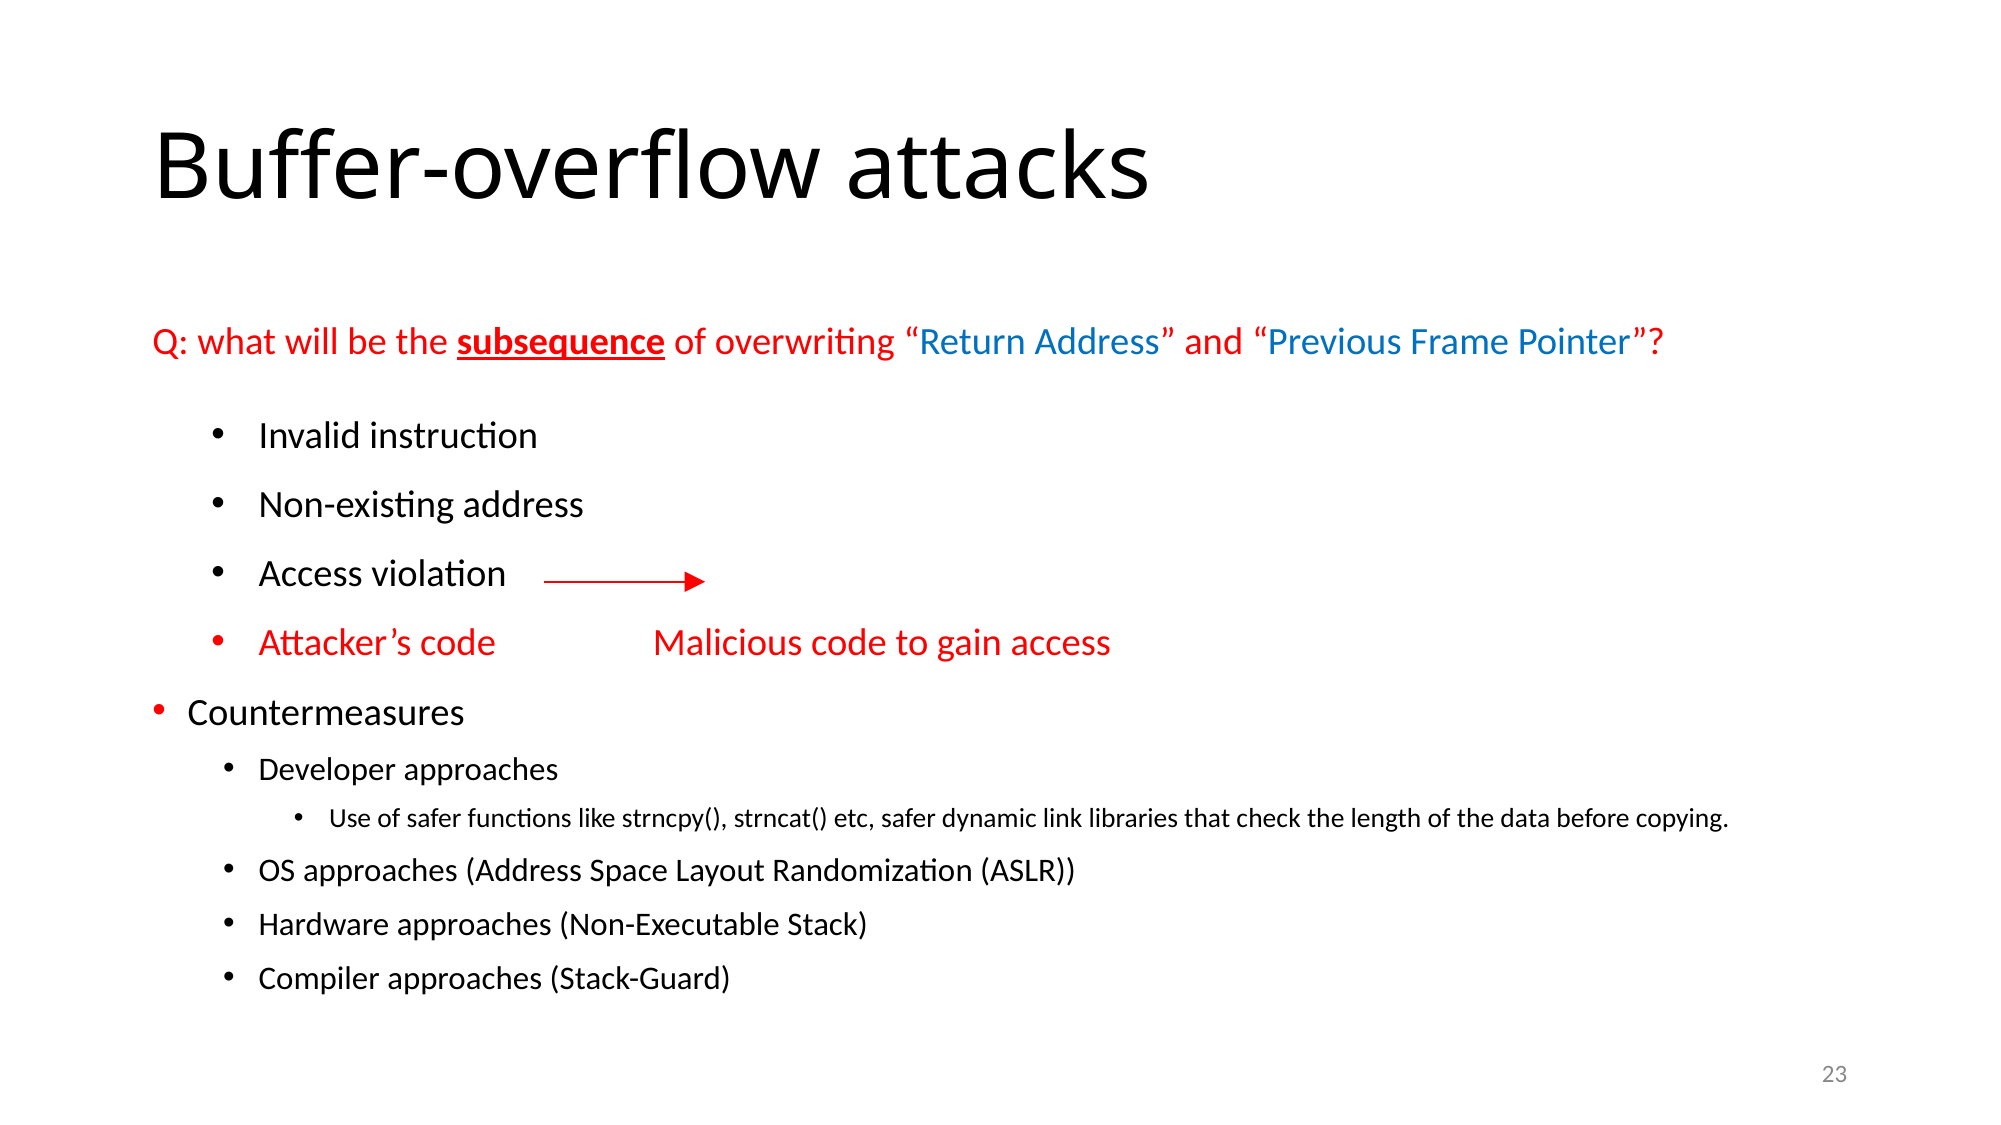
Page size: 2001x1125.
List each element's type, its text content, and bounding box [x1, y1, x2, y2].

slide_number 23 [1412, 1042, 1863, 1103]
list Q: what will be the subsequence of overwriting “Return Address” and “Previous Frame Pointer”? Invalid instruction Non-existing address Access violation Attacker’s code Malicious code to gain access Countermeasures Developer approaches Use of safer functions like strncpy(), strncat() etc, safer dynamic link libraries that check the length of the data before copying. OS approaches (Address Space Layout Randomization (ASLR)) Hardware approaches (Non-Executable Stack) Compiler approaches (Stack-Guard) [137, 299, 1863, 1014]
title Buffer-overflow attacks [137, 59, 1863, 278]
